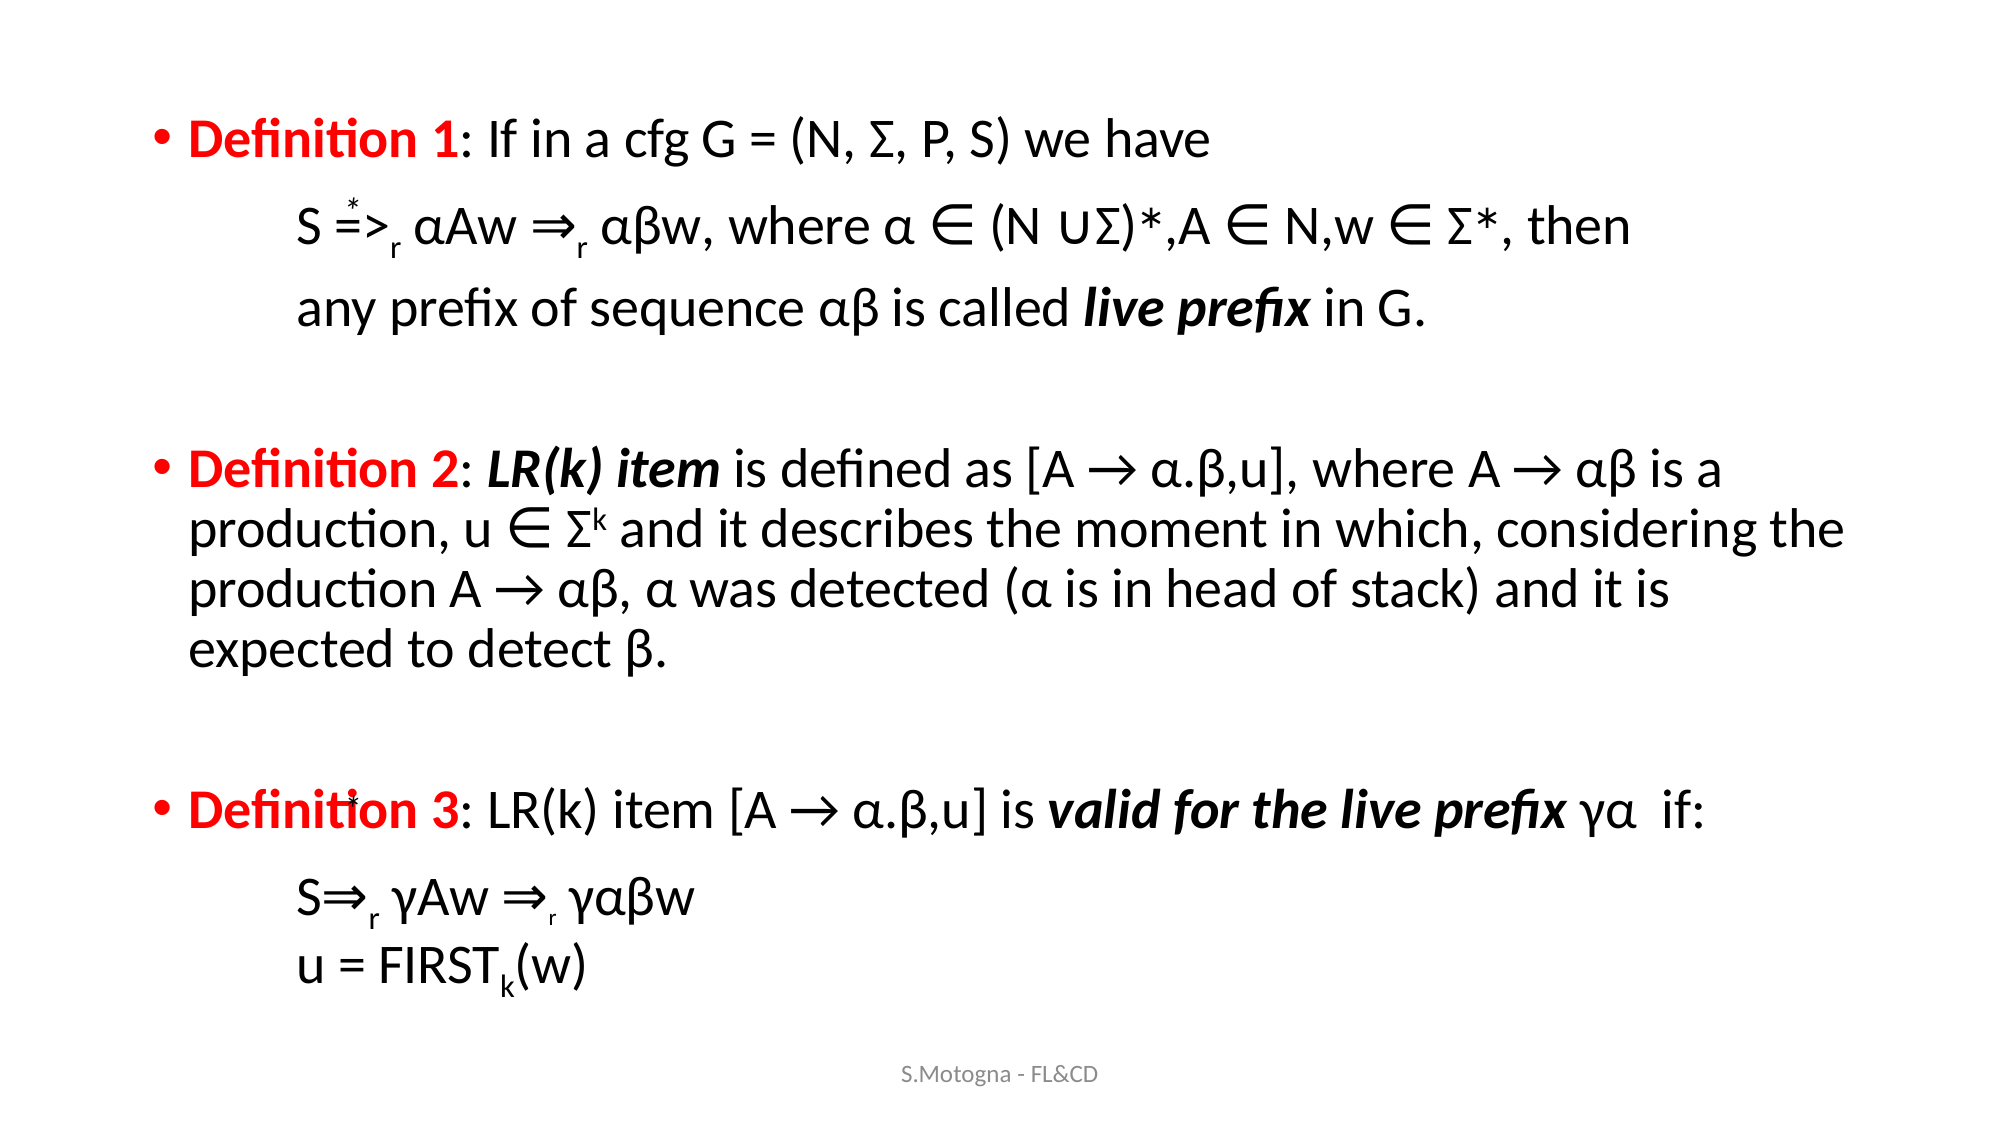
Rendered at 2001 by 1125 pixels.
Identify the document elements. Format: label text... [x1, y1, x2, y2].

text_box * [317, 779, 387, 836]
text_box * [317, 181, 387, 238]
footer S.Motogna - FL&CD [662, 1042, 1338, 1103]
list Definition 1: If in a cfg G = (N, Σ, P, S) we have S =>r αAw ⇒r αβw, where α ∈ (N ∪Σ)∗,A ∈ N,w ∈ Σ∗, then any prefix of sequence αβ is called live prefix in G. Definition 2: LR(k) item is defined as [A → α.β,u], where A → αβ is a production, u ∈ Σk and it describes the moment in which, considering the production A → αβ, α was detected (α is in head of stack) and it is expected to detect β. Definition 3: LR(k) item [A → α.β,u] is valid for the live prefix γα if: S⇒r γAw ⇒r γαβw u = FIRSTk(w) [137, 102, 1863, 1014]
